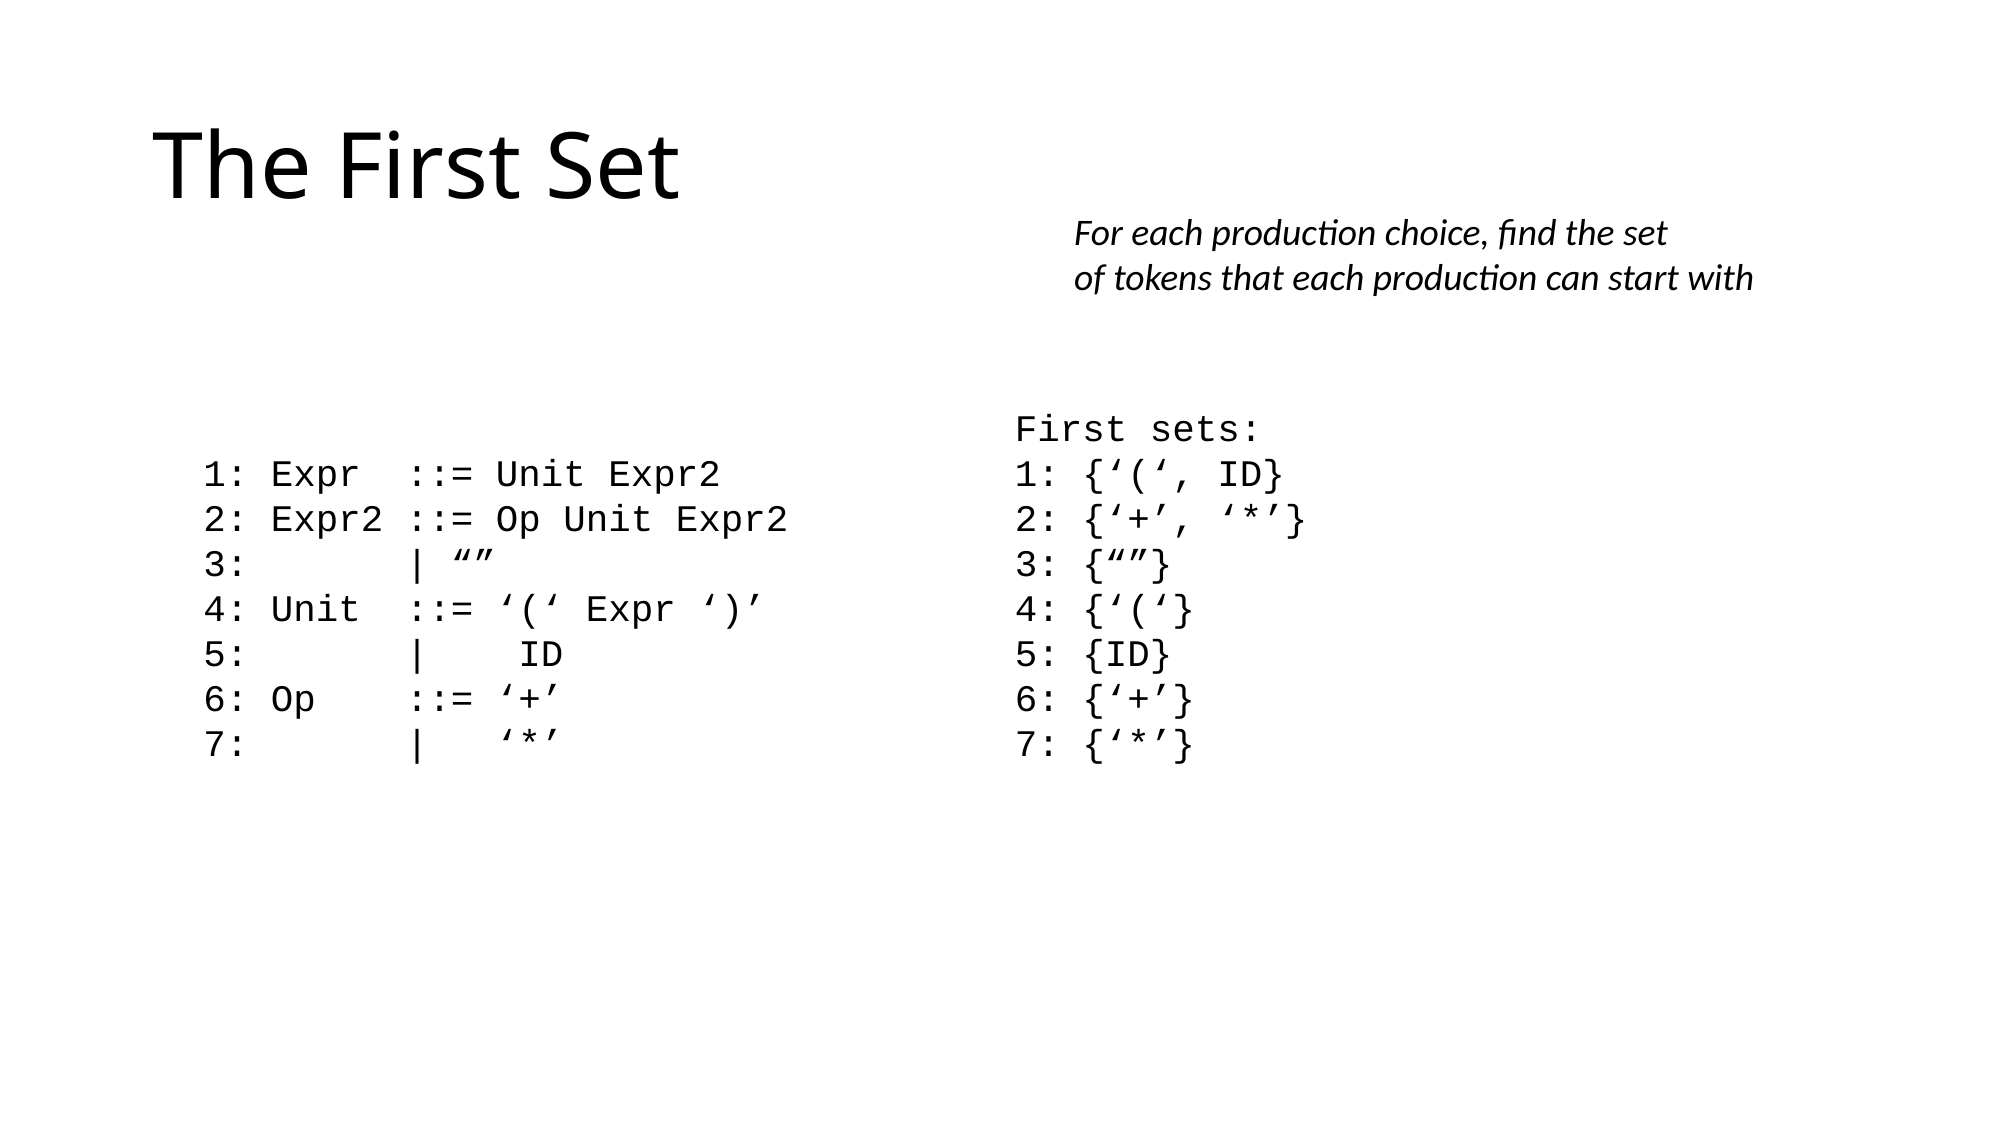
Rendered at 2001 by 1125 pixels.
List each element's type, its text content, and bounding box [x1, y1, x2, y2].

text_box For each production choice, find the set of tokens that each production can start with [1059, 200, 1770, 306]
text_box 1: Expr ::= Unit Expr2 2: Expr2 ::= Op Unit Expr2 3: | “” 4: Unit ::= ‘(‘ Expr ‘)’ 5: | ID 6: Op ::= ‘+’ 7: | ‘*’ [188, 441, 831, 772]
text_box First sets: 1: {‘(‘, ID} 2: {‘+’, ‘*’} 3: {“”} 4: {‘(‘} 5: {ID} 6: {‘+’} 7: {‘*’} [999, 396, 1830, 771]
title The First Set [137, 59, 1863, 278]
